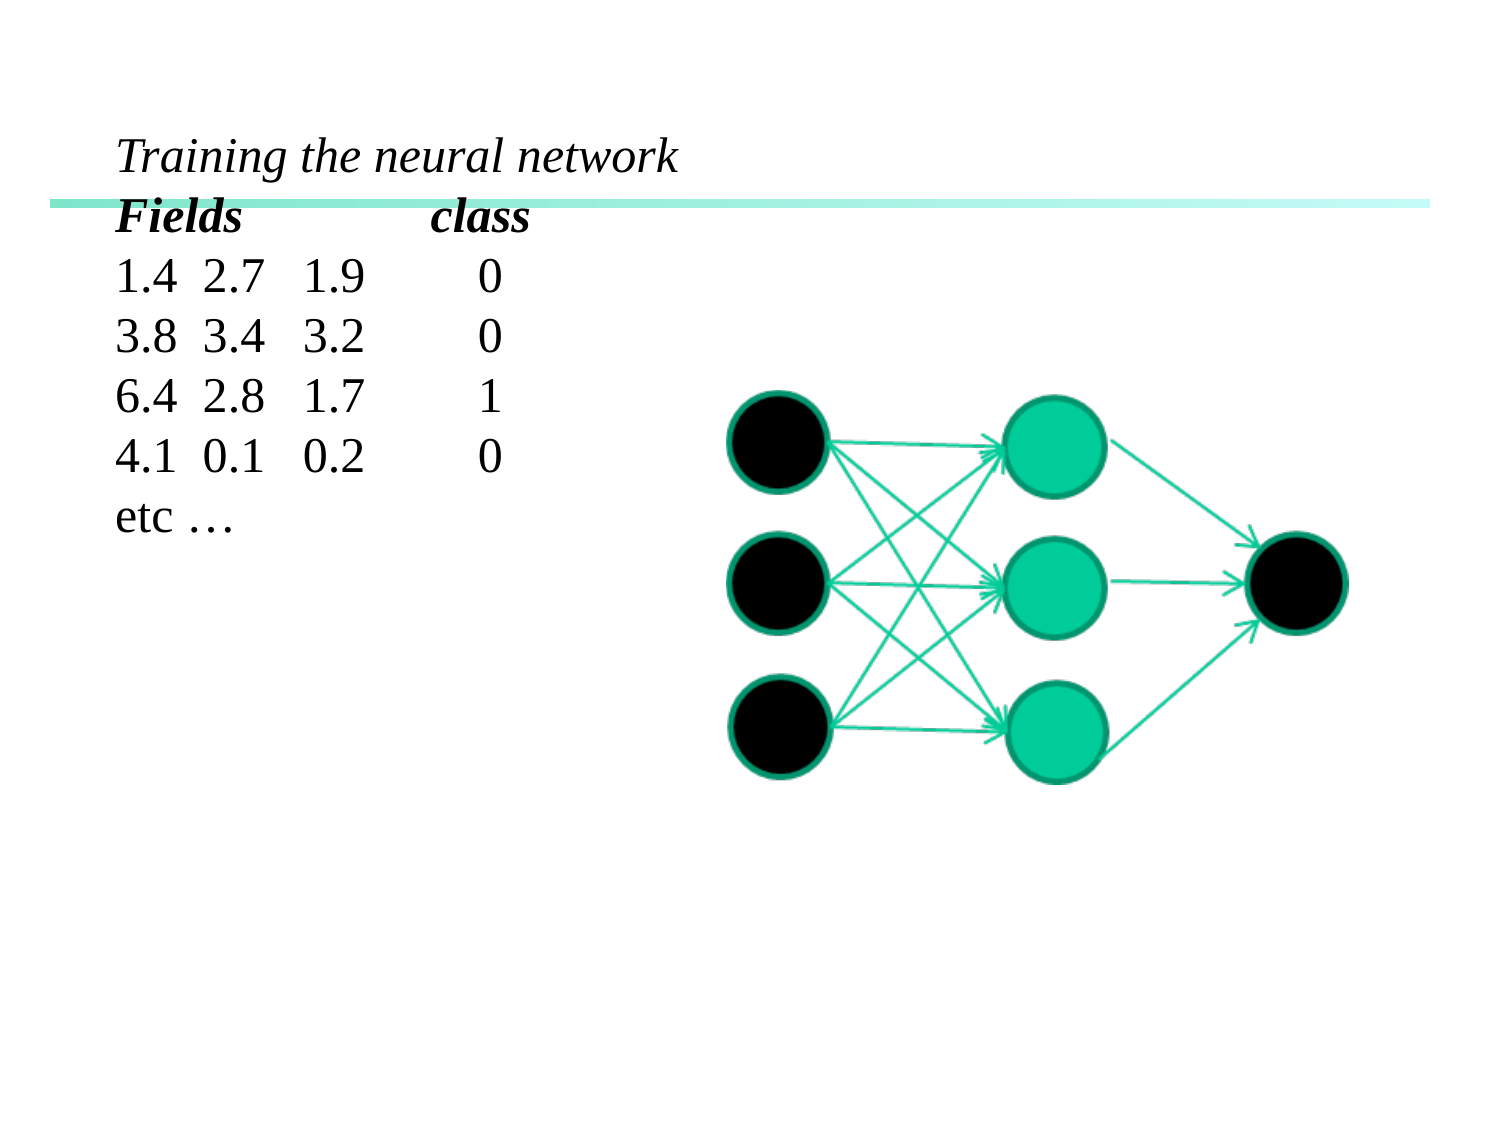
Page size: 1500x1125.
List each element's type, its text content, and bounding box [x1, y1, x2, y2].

picture [726, 390, 1349, 786]
text_box Training the neural network Fields class 1.4 2.7 1.9 0 3.8 3.4 3.2 0 6.4 2.8 1.7 1 4.1 0.1 0.2 0 etc … [100, 115, 706, 551]
